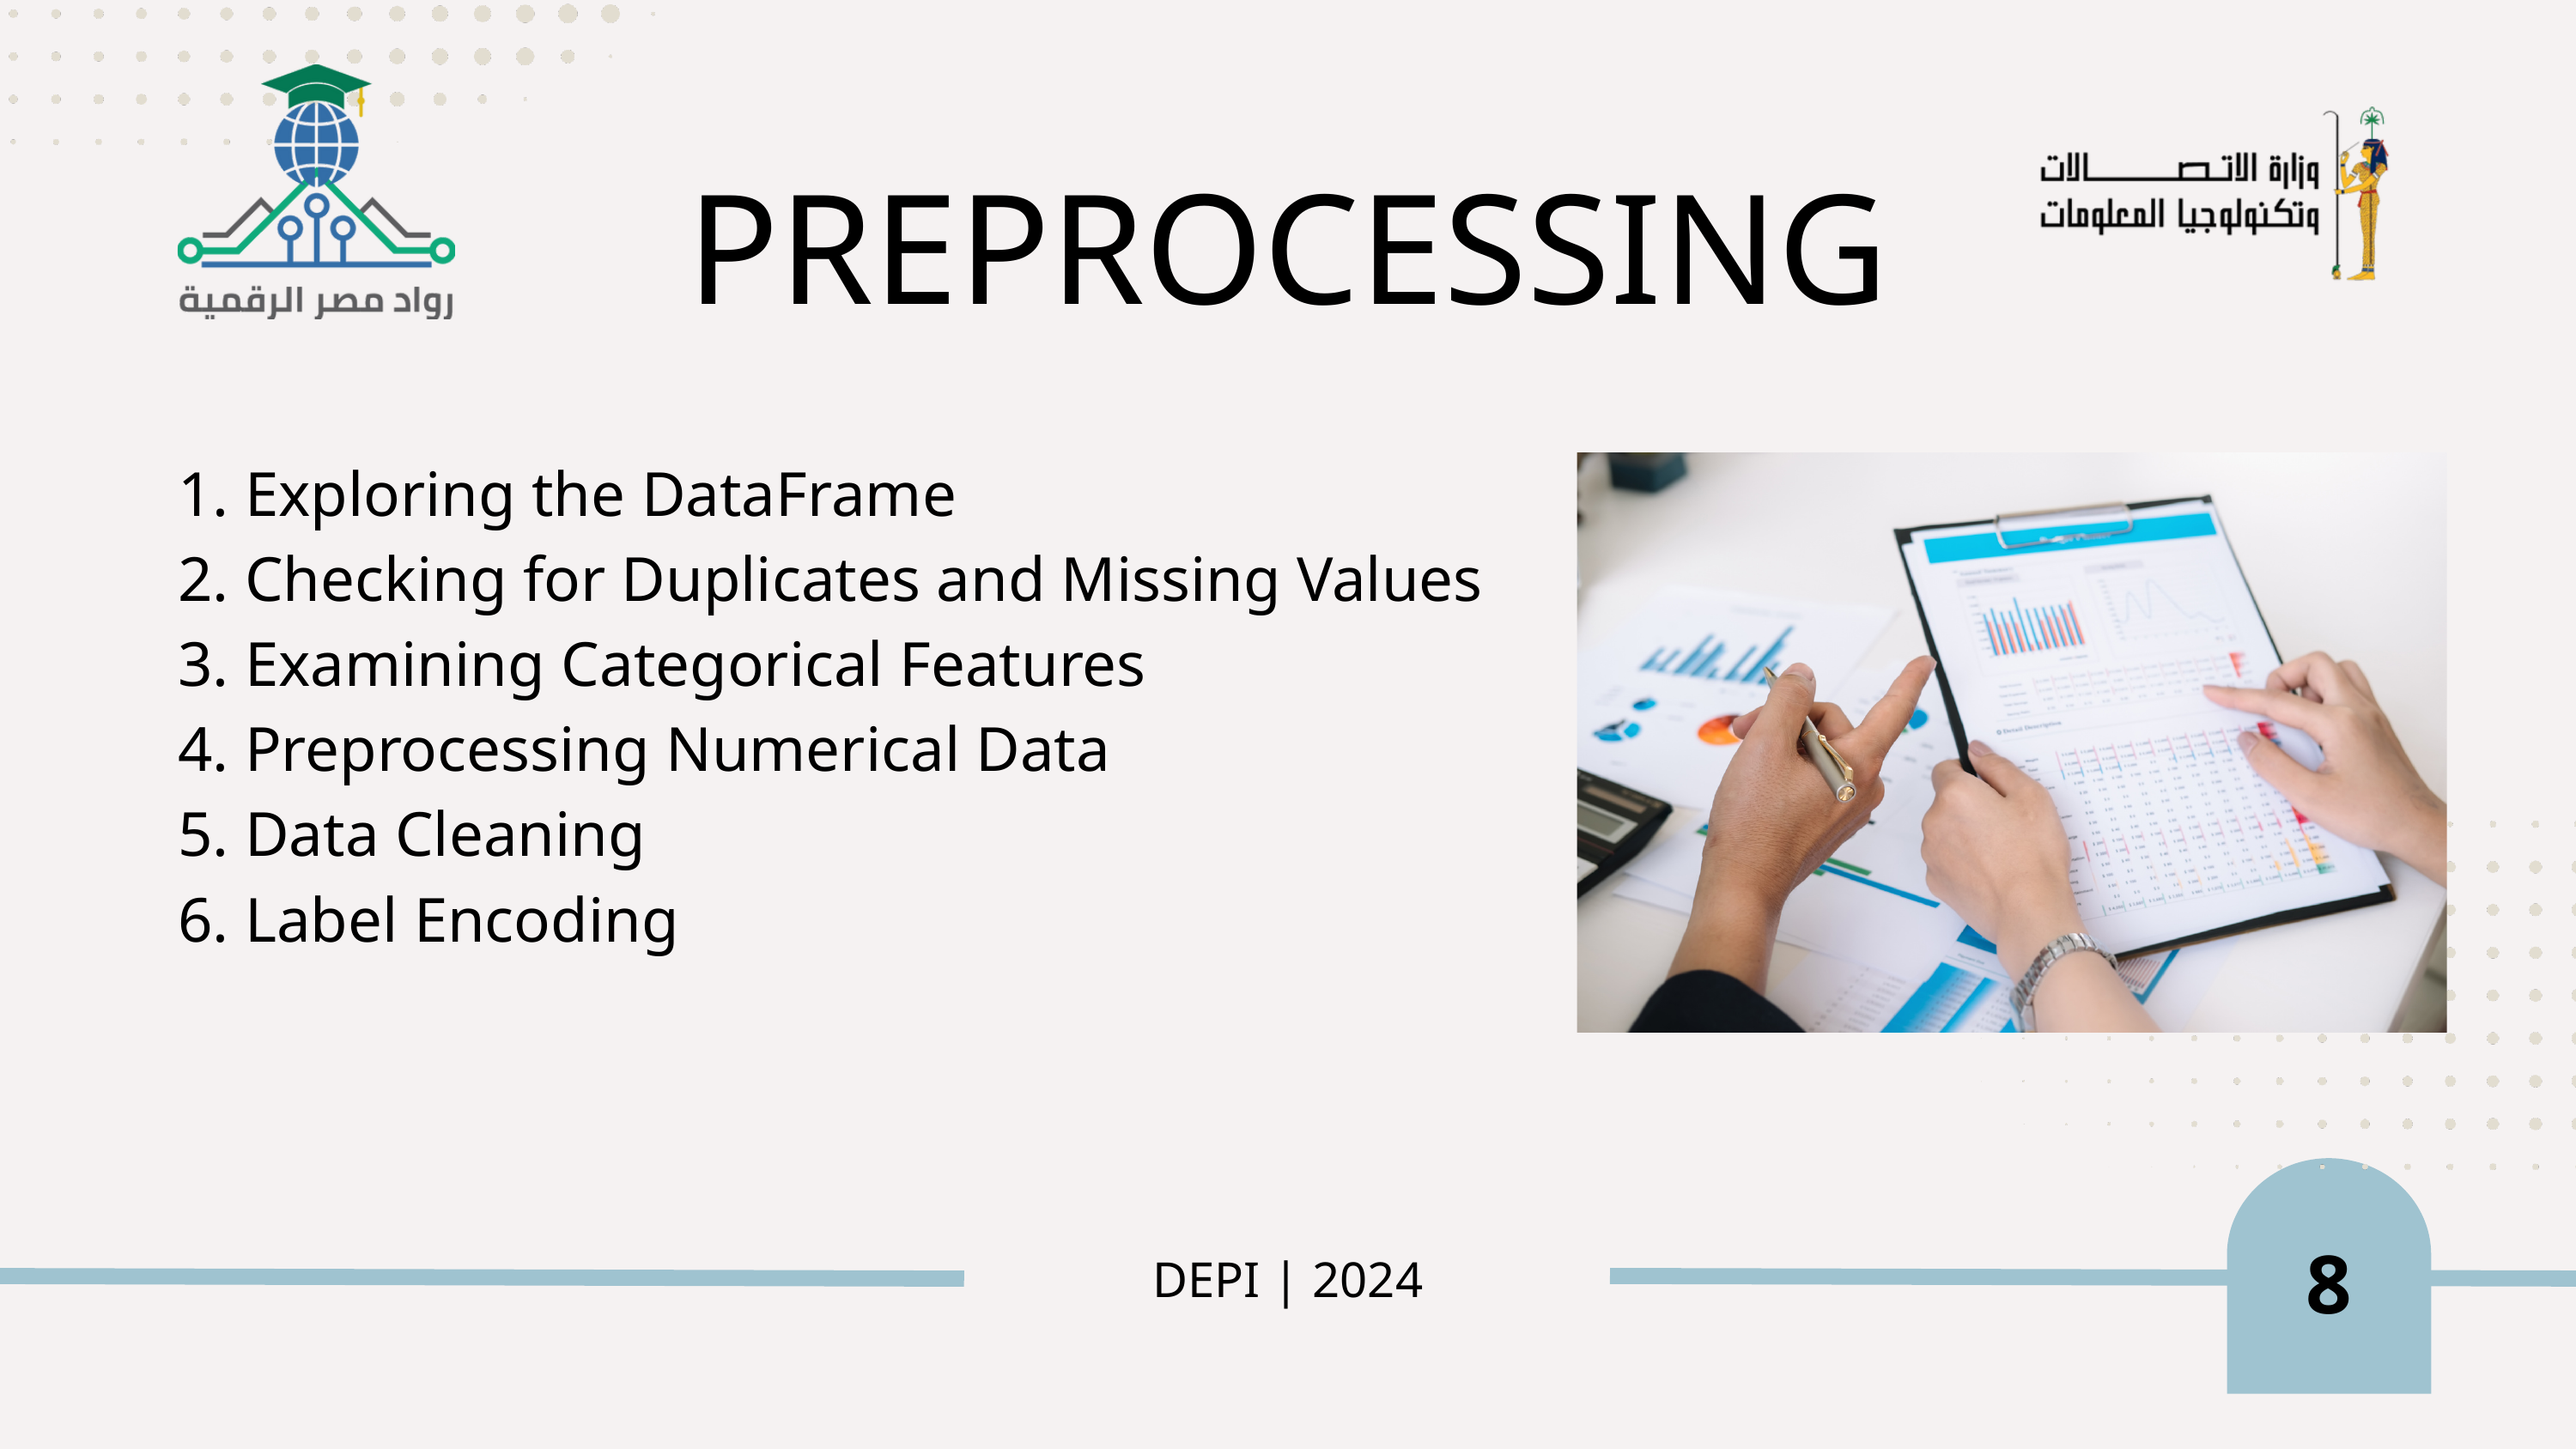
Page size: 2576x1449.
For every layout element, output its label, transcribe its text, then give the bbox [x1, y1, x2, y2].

text_box [1938, 820, 2576, 1170]
text_box [0, 0, 660, 145]
text_box [2012, 79, 2413, 305]
text_box DEPI | 2024 [803, 1239, 1773, 1307]
text_box 1. Exploring the DataFrame 2. Checking for Duplicates and Missing Values 3. Examining Categorical Features 4. Preprocessing Numerical Data 5. Data Cleaning 6. Label Encoding [178, 443, 2413, 1040]
text_box [2413, 452, 2447, 1033]
text_box PREPROCESSING [144, 122, 2432, 336]
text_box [2227, 1157, 2432, 1394]
text_box [177, 64, 455, 319]
